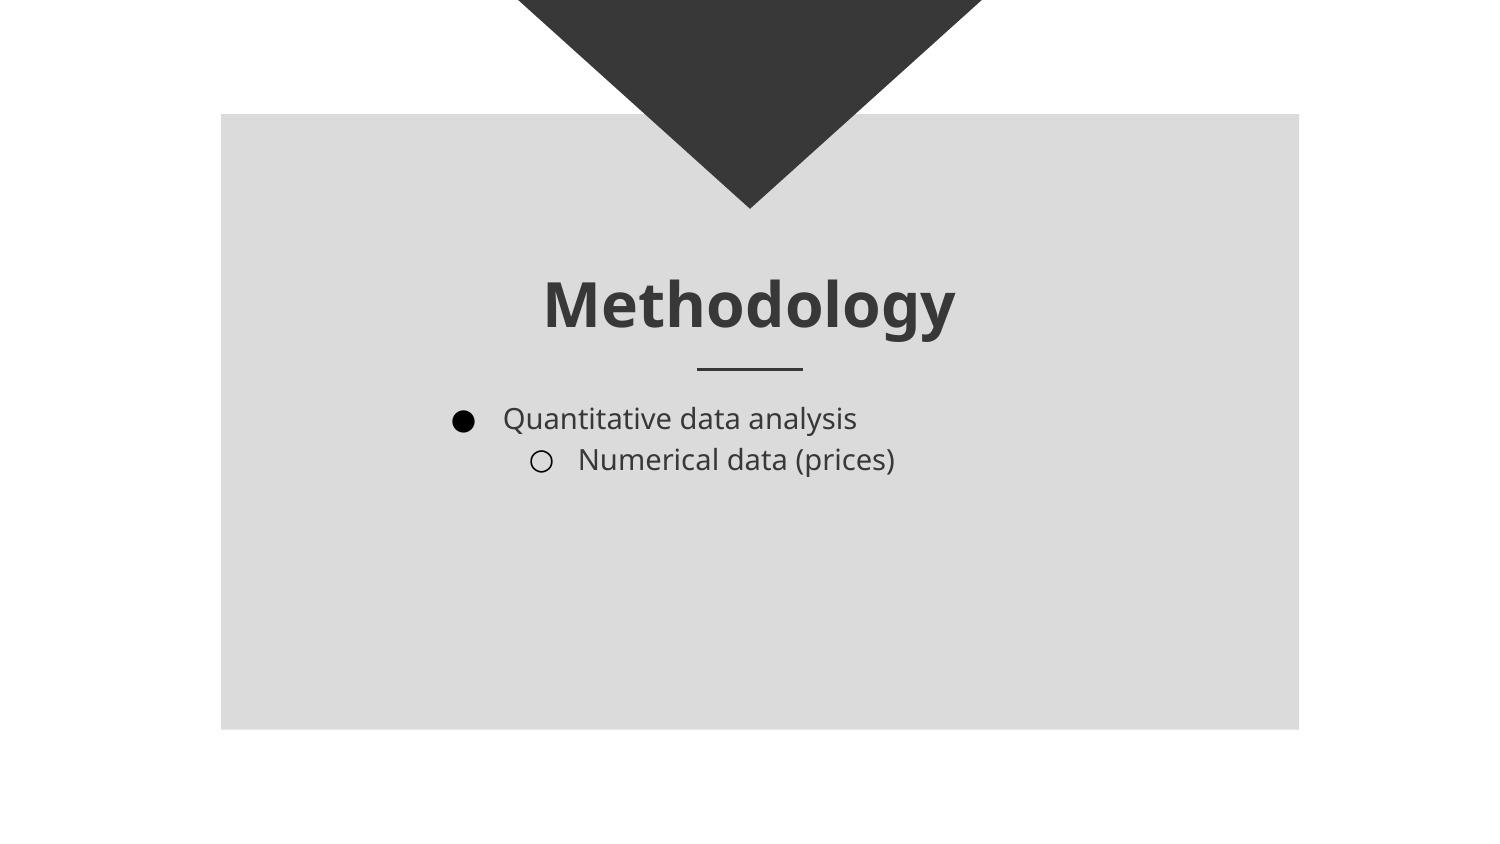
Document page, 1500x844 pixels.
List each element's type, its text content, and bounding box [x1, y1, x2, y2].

list Quantitative data analysis Numerical data (prices) [412, 385, 1087, 630]
title Methodology [276, 249, 1224, 337]
